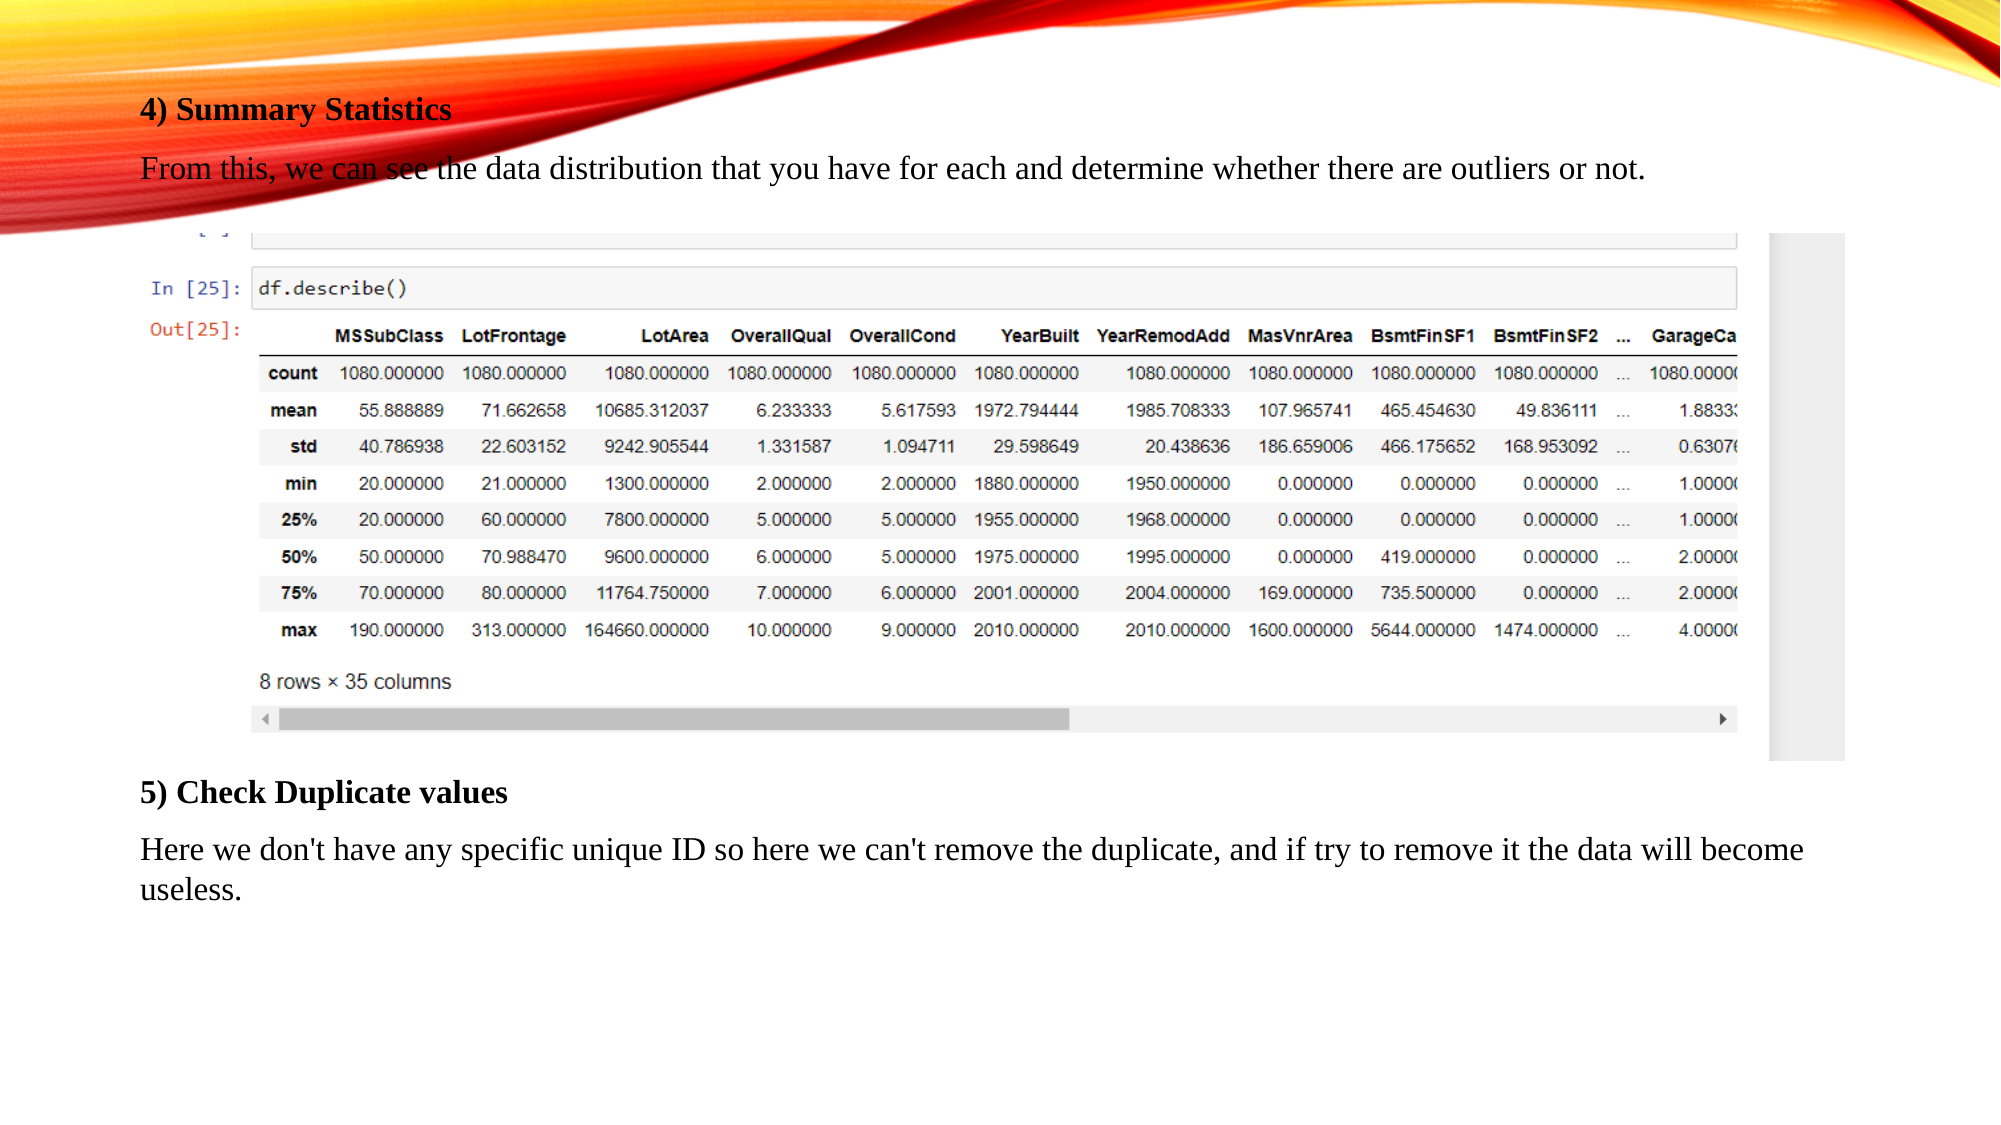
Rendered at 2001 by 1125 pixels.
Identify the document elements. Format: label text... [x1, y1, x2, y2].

picture [0, 0, 2000, 761]
text_box 5) Check Duplicate values Here we don't have any specific unique ID so here we can't remove the duplicate, and if try to remove it the data will become useless. [125, 760, 1889, 915]
text_box 4) Summary Statistics From this, we can see the data distribution that you have for each and determine whether there are outliers or not. [125, 76, 1797, 233]
